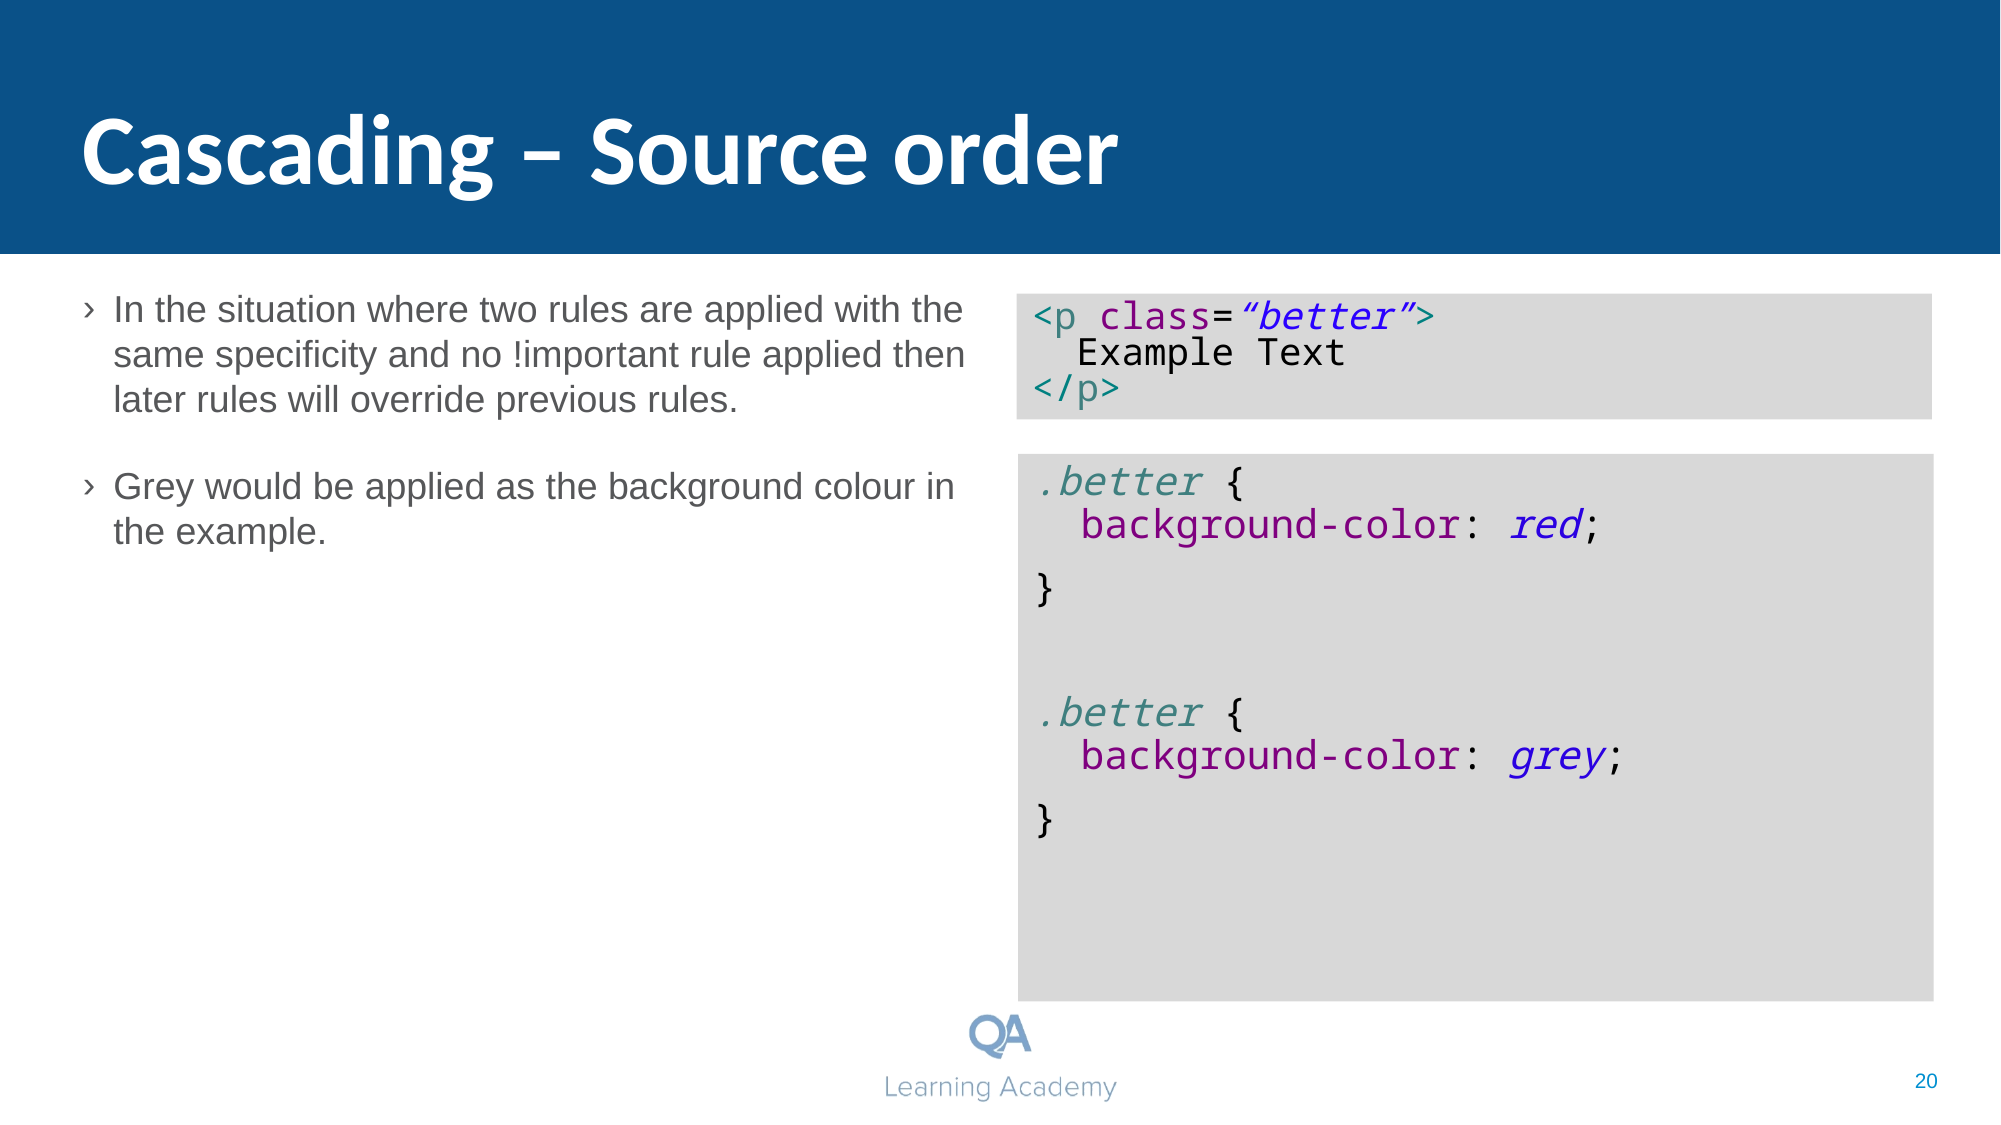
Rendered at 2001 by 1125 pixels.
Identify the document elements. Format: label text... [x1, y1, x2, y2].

title Cascading – Source order [67, 24, 1565, 212]
list .better { background-color: red; } .better { background-color: grey; } [1018, 453, 1934, 1002]
text_box <p class=“better”> Example Text </p> [1016, 293, 1932, 420]
list In the situation where two rules are applied with the same specificity and no !important rule applied then later rules will override previous rules. Grey would be applied as the background colour in the example. [67, 277, 984, 1002]
